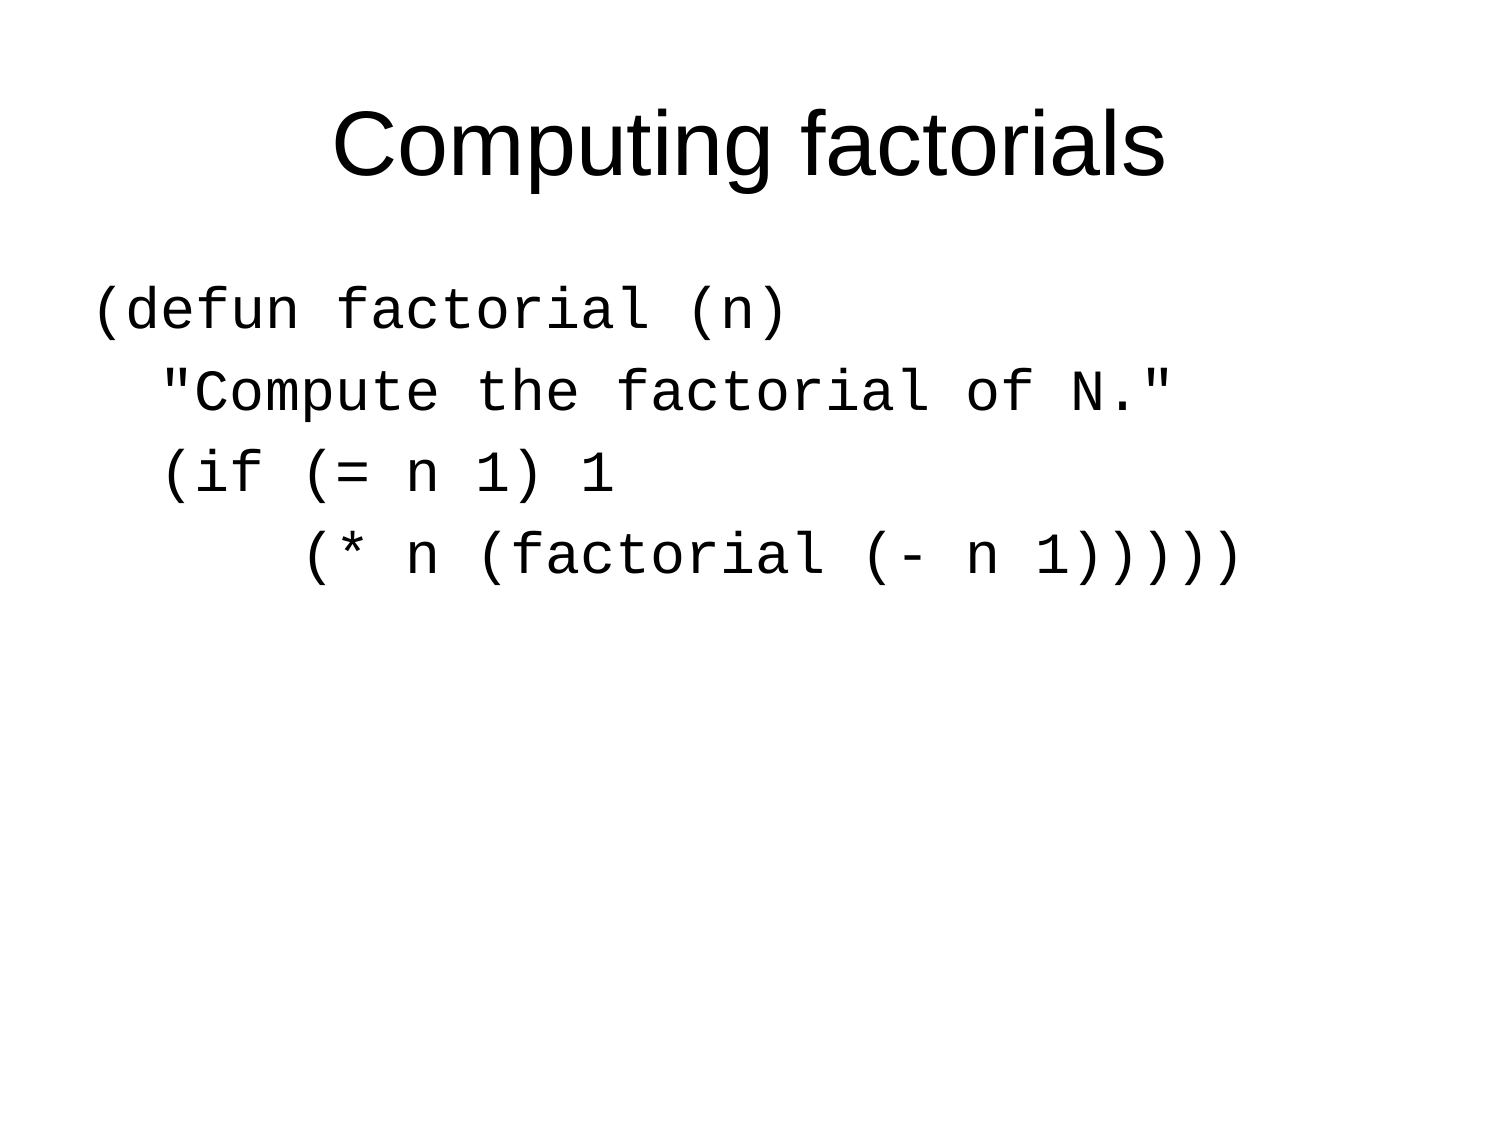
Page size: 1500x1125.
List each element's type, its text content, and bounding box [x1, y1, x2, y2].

list (defun factorial (n) "Compute the factorial of N." (if (= n 1) 1 (* n (factorial (- n 1))))) [75, 262, 1425, 1005]
title Computing factorials [75, 45, 1425, 233]
